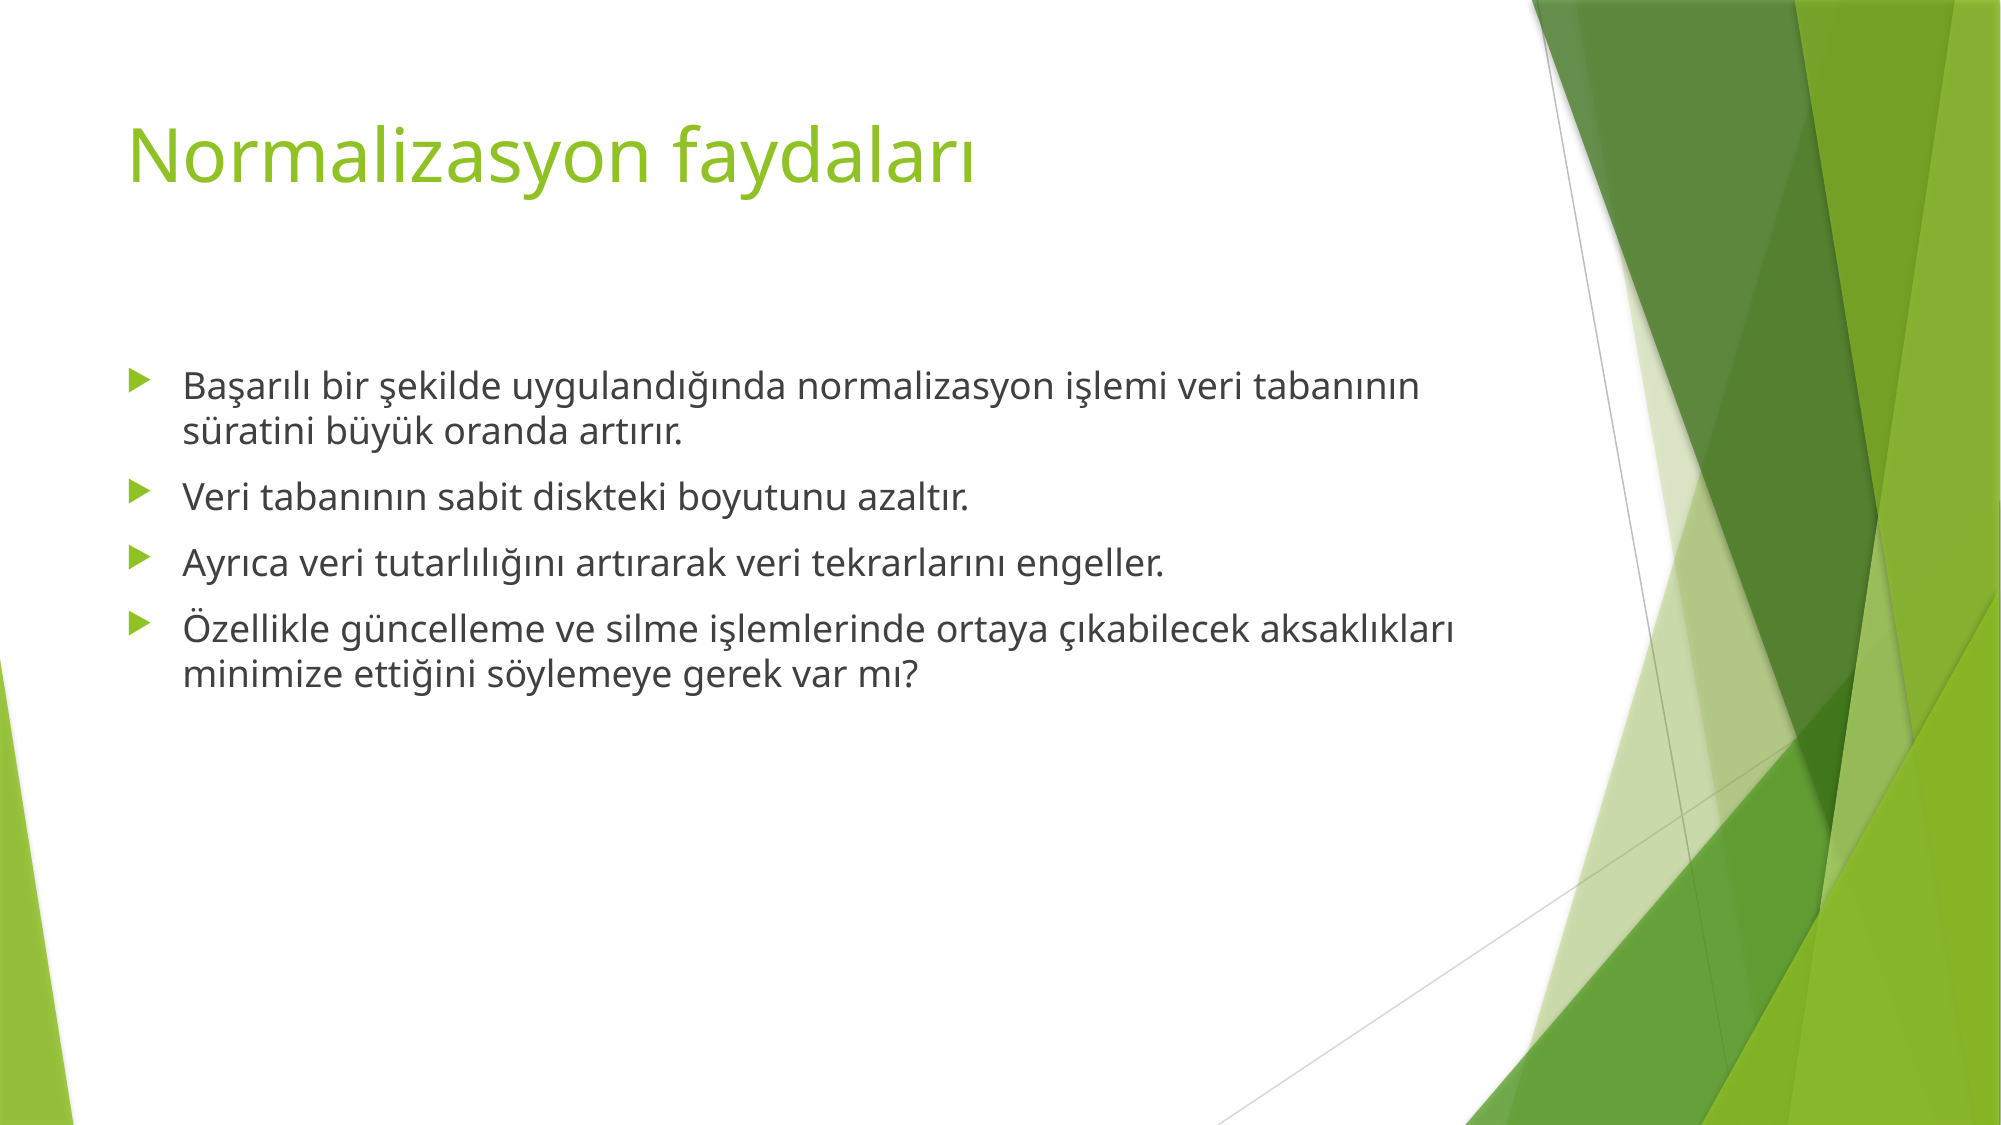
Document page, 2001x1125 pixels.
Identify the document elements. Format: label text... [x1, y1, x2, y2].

list Başarılı bir şekilde uygulandığında normalizasyon işlemi veri tabanının süratini büyük oranda artırır. Veri tabanının sabit diskteki boyutunu azaltır. Ayrıca veri tutarlılığını artırarak veri tekrarlarını engeller. Özellikle güncelleme ve silme işlemlerinde ortaya çıkabilecek aksaklıkları minimize ettiğini söylemeye gerek var mı? [111, 354, 1522, 992]
title Normalizasyon faydaları [111, 99, 1522, 317]
